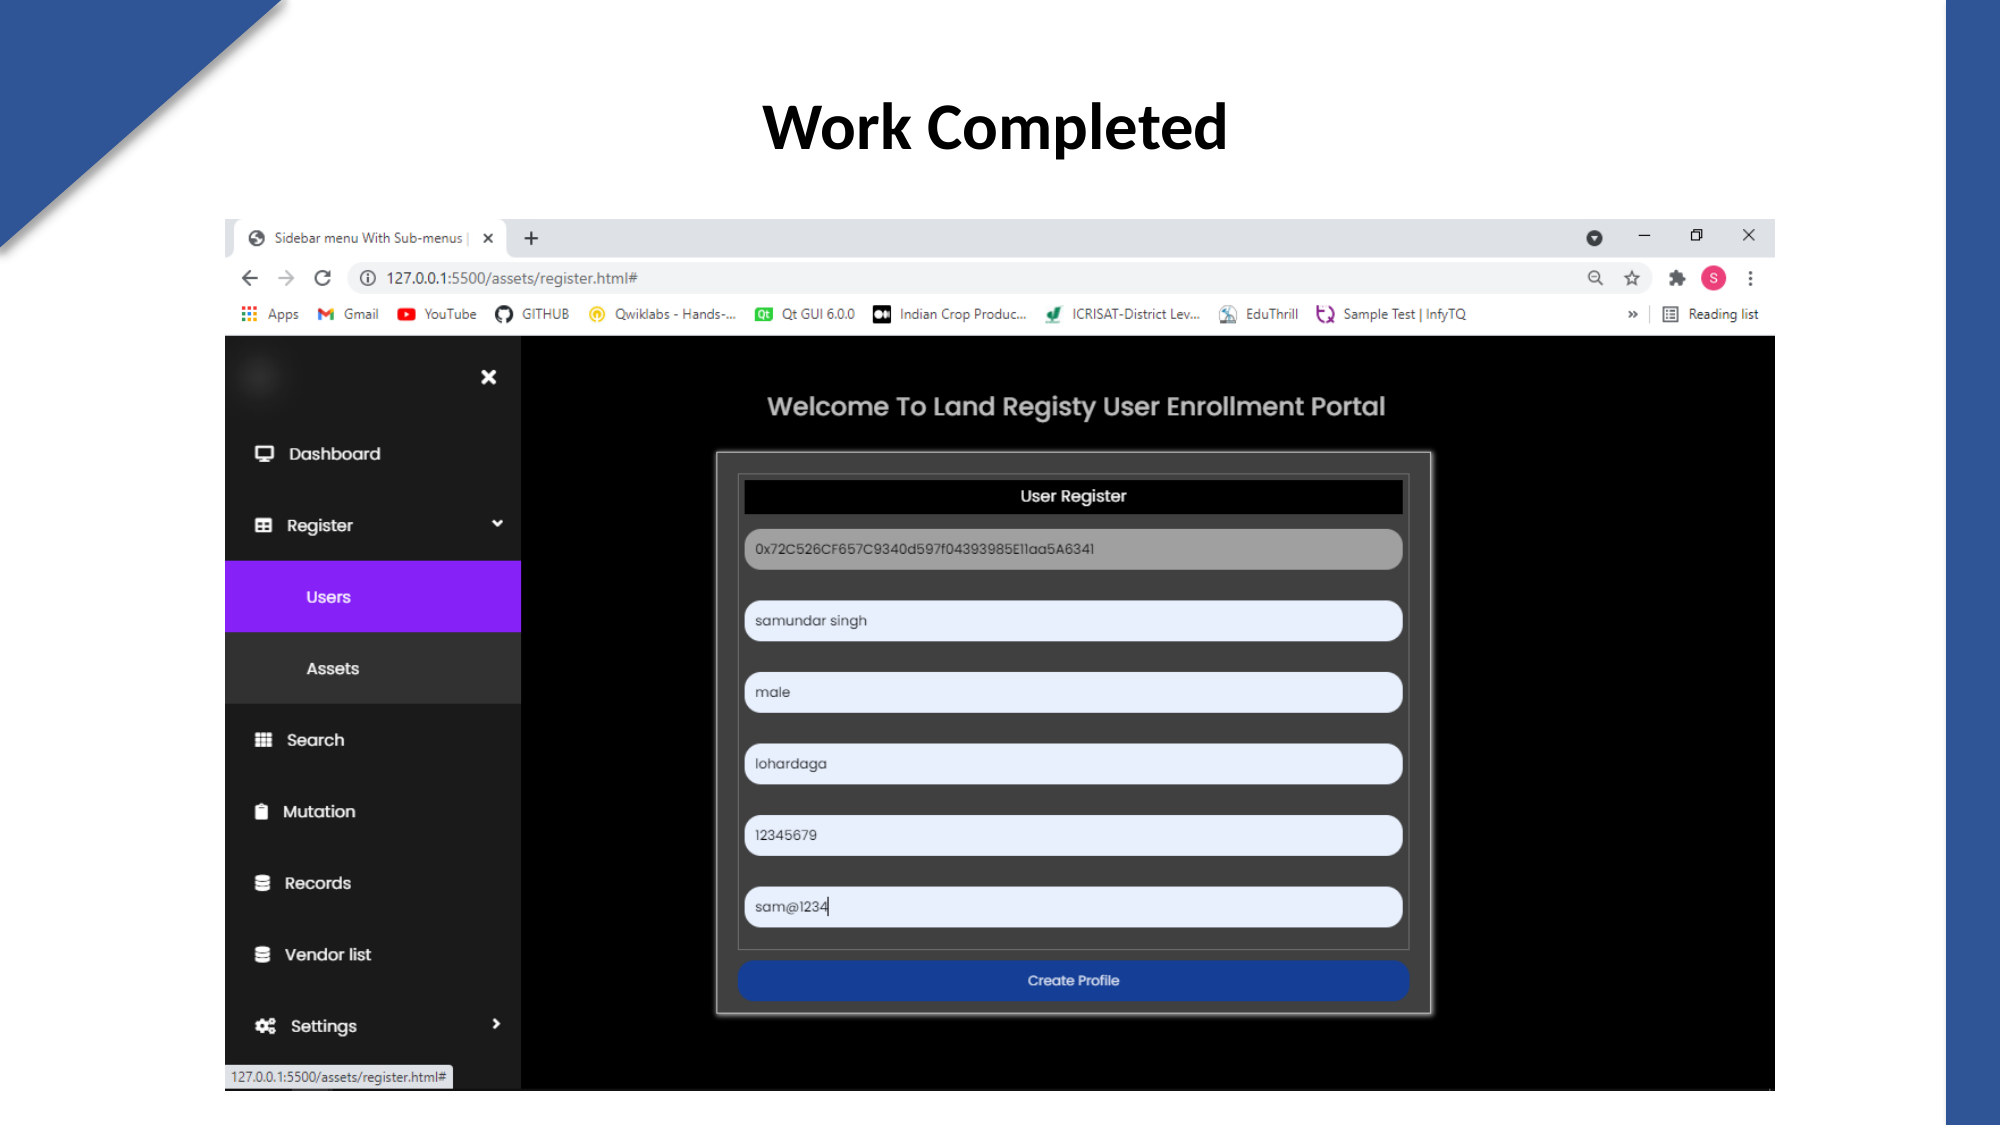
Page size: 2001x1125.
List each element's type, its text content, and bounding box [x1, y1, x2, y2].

text_box [0, 0, 282, 248]
text_box Work Completed [279, 75, 1713, 170]
text_box [1946, 0, 2000, 1125]
picture [225, 219, 1775, 1091]
